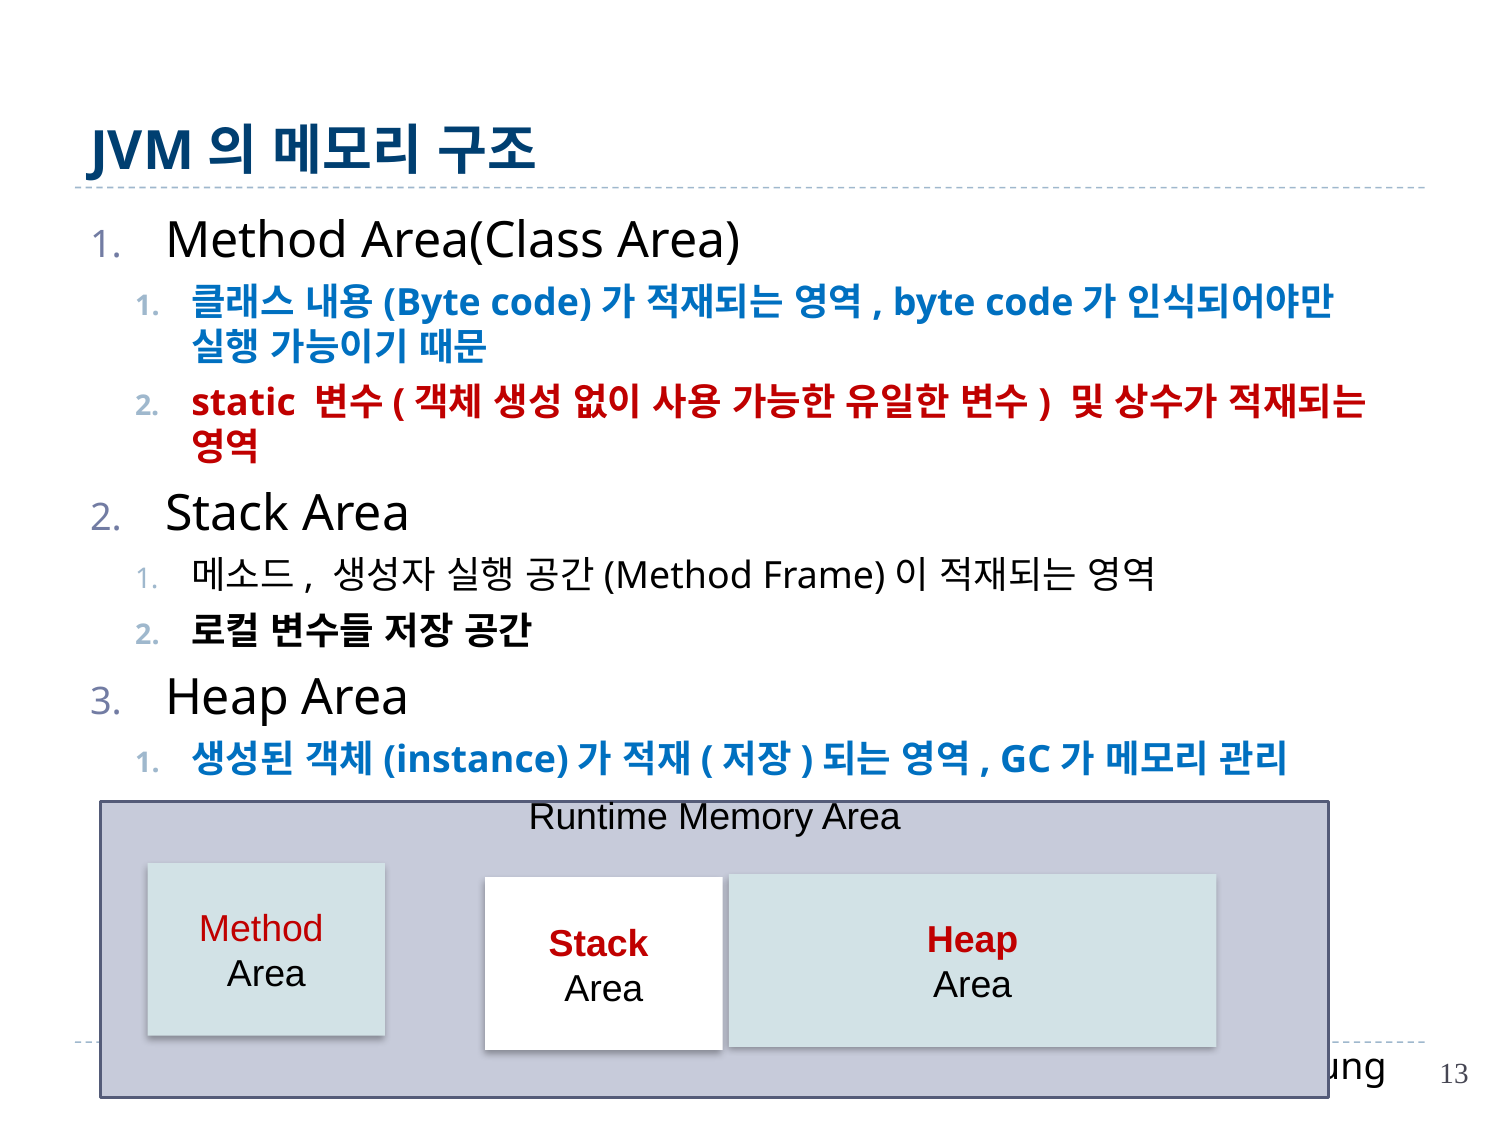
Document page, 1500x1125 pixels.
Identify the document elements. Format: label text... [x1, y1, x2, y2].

text_box Method Area [146, 862, 387, 1037]
list Method Area(Class Area) 클래스 내용(Byte code)가 적재되는 영역, byte code가 인식되어야만 실행 가능이기 때문 static 변수(객체 생성 없이 사용 가능한 유일한 변수) 및 상수가 적재되는 영역 Stack Area 메소드, 생성자 실행 공간(Method Frame)이 적재되는 영역 로컬 변수들 저장 공간 Heap Area 생성된 객체(instance)가 적재(저장)되는 영역, GC가 메모리 관리 [75, 200, 1425, 1010]
slide_number 13 [1424, 1046, 1500, 1107]
text_box Runtime Memory Area [99, 800, 1330, 1099]
text_box Heap Area [727, 873, 1218, 1048]
text_box length 3 [481, 876, 1221, 1058]
title JVM의 메모리 구조 [75, 24, 1425, 188]
text_box Stack Area [484, 876, 724, 1051]
